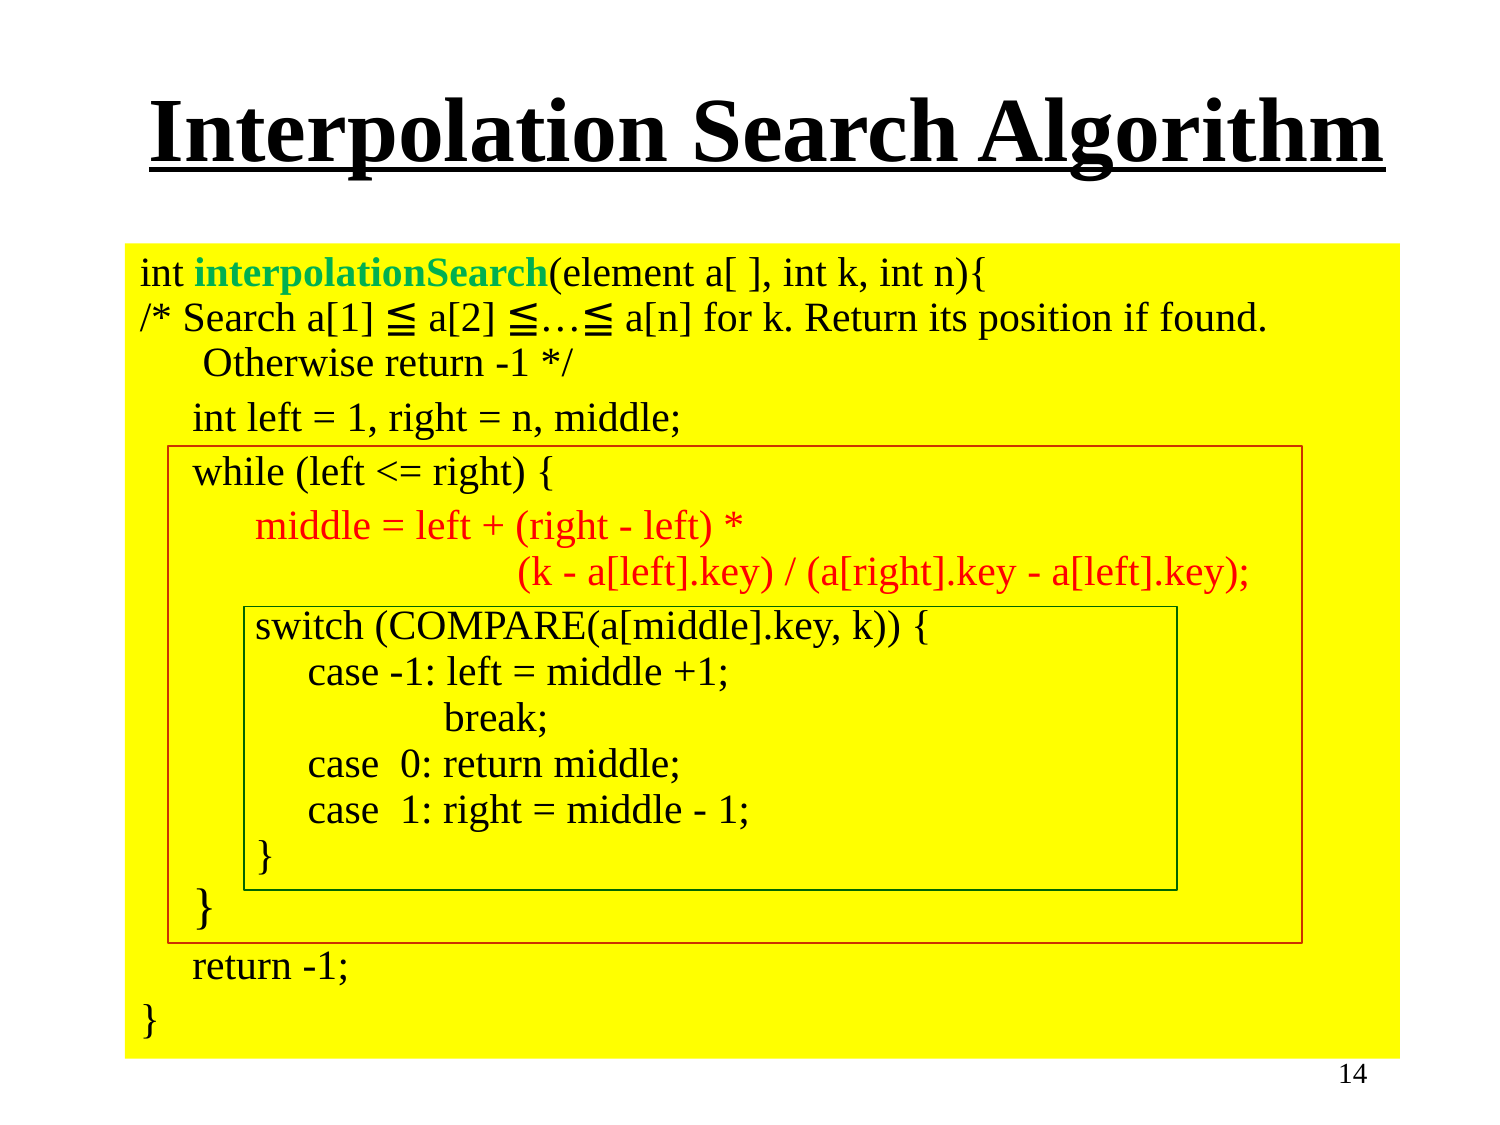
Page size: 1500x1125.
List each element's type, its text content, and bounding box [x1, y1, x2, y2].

slide_number 14 [1069, 1067, 1383, 1123]
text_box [124, 243, 1401, 1059]
text_box Interpolation Search Algorithm [123, 62, 1412, 188]
